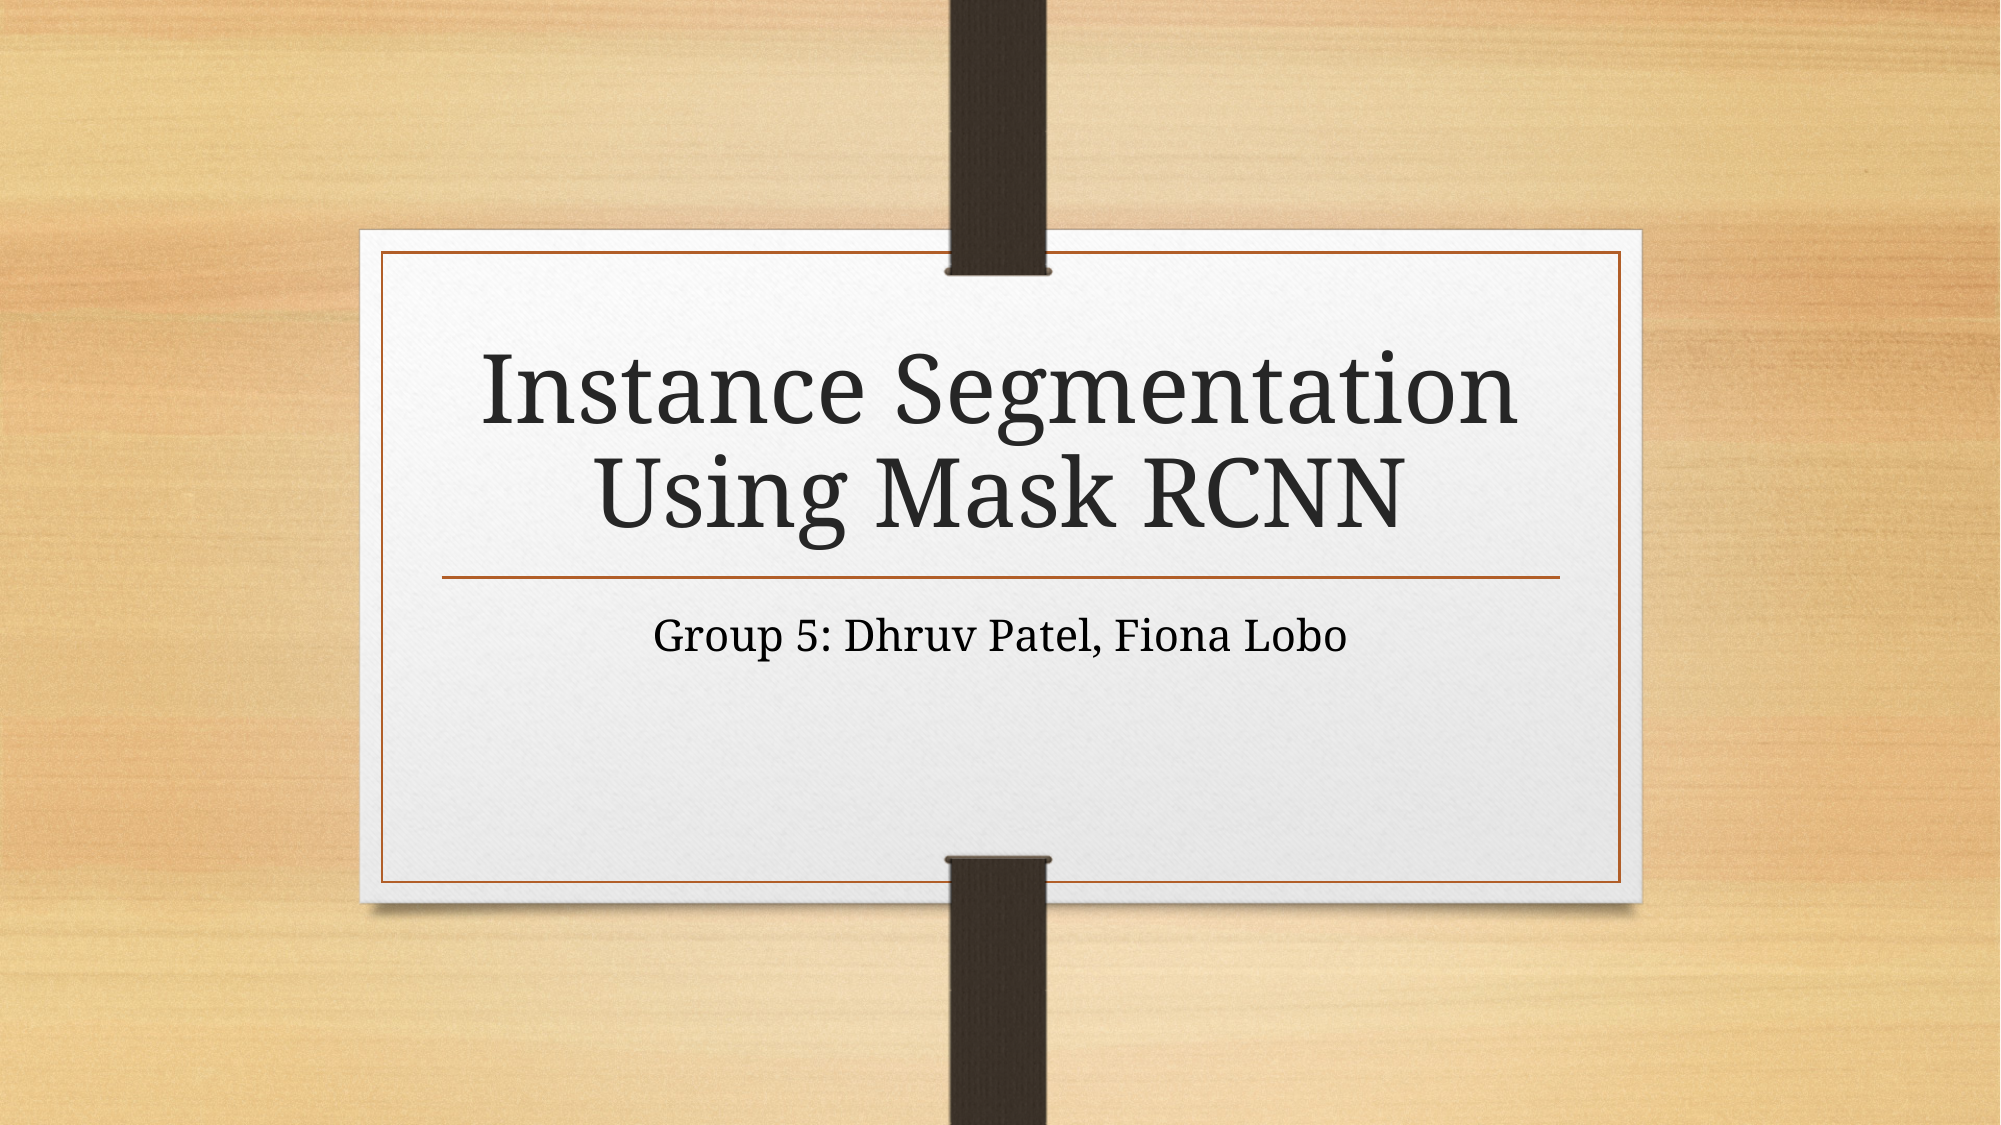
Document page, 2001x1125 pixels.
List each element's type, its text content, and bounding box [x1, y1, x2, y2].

picture [0, 0, 947, 1125]
picture [383, 0, 1618, 881]
title Instance Segmentation Using Mask RCNN [441, 306, 1560, 556]
picture [1048, 0, 2001, 1125]
subtitle Group 5: Dhruv Patel, Fiona Lobo [441, 600, 1560, 817]
picture [948, 859, 1047, 1125]
